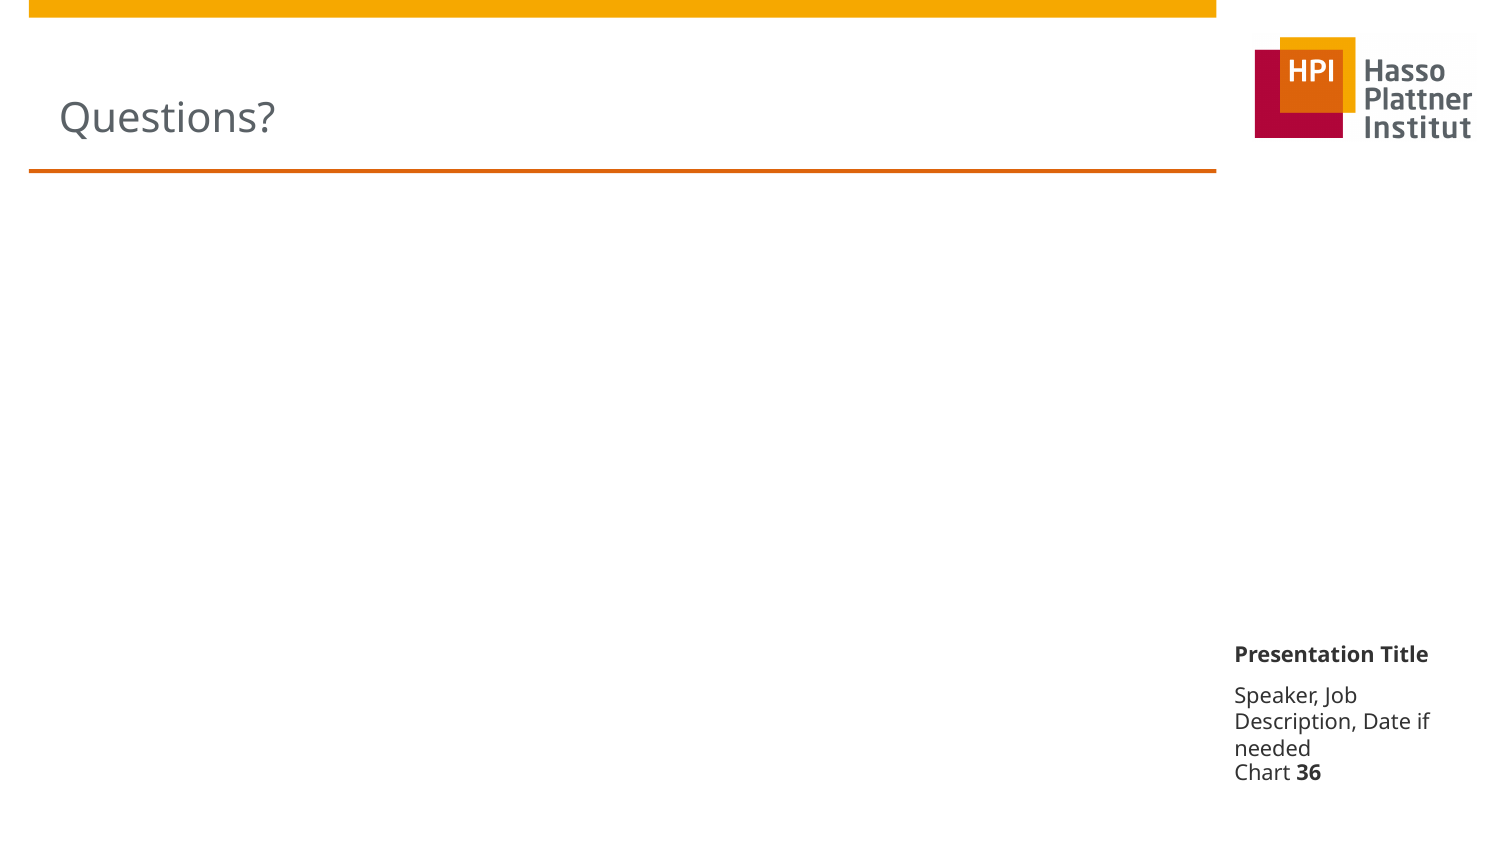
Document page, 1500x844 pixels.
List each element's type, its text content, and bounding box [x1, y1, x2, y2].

slide_number Speaker, Job Description, Date if needed [1216, 681, 1471, 758]
slide_number Chart 36 [1216, 758, 1471, 788]
title Questions? [58, 17, 1187, 170]
footer Presentation Title [1216, 584, 1471, 670]
picture [1252, 33, 1477, 142]
